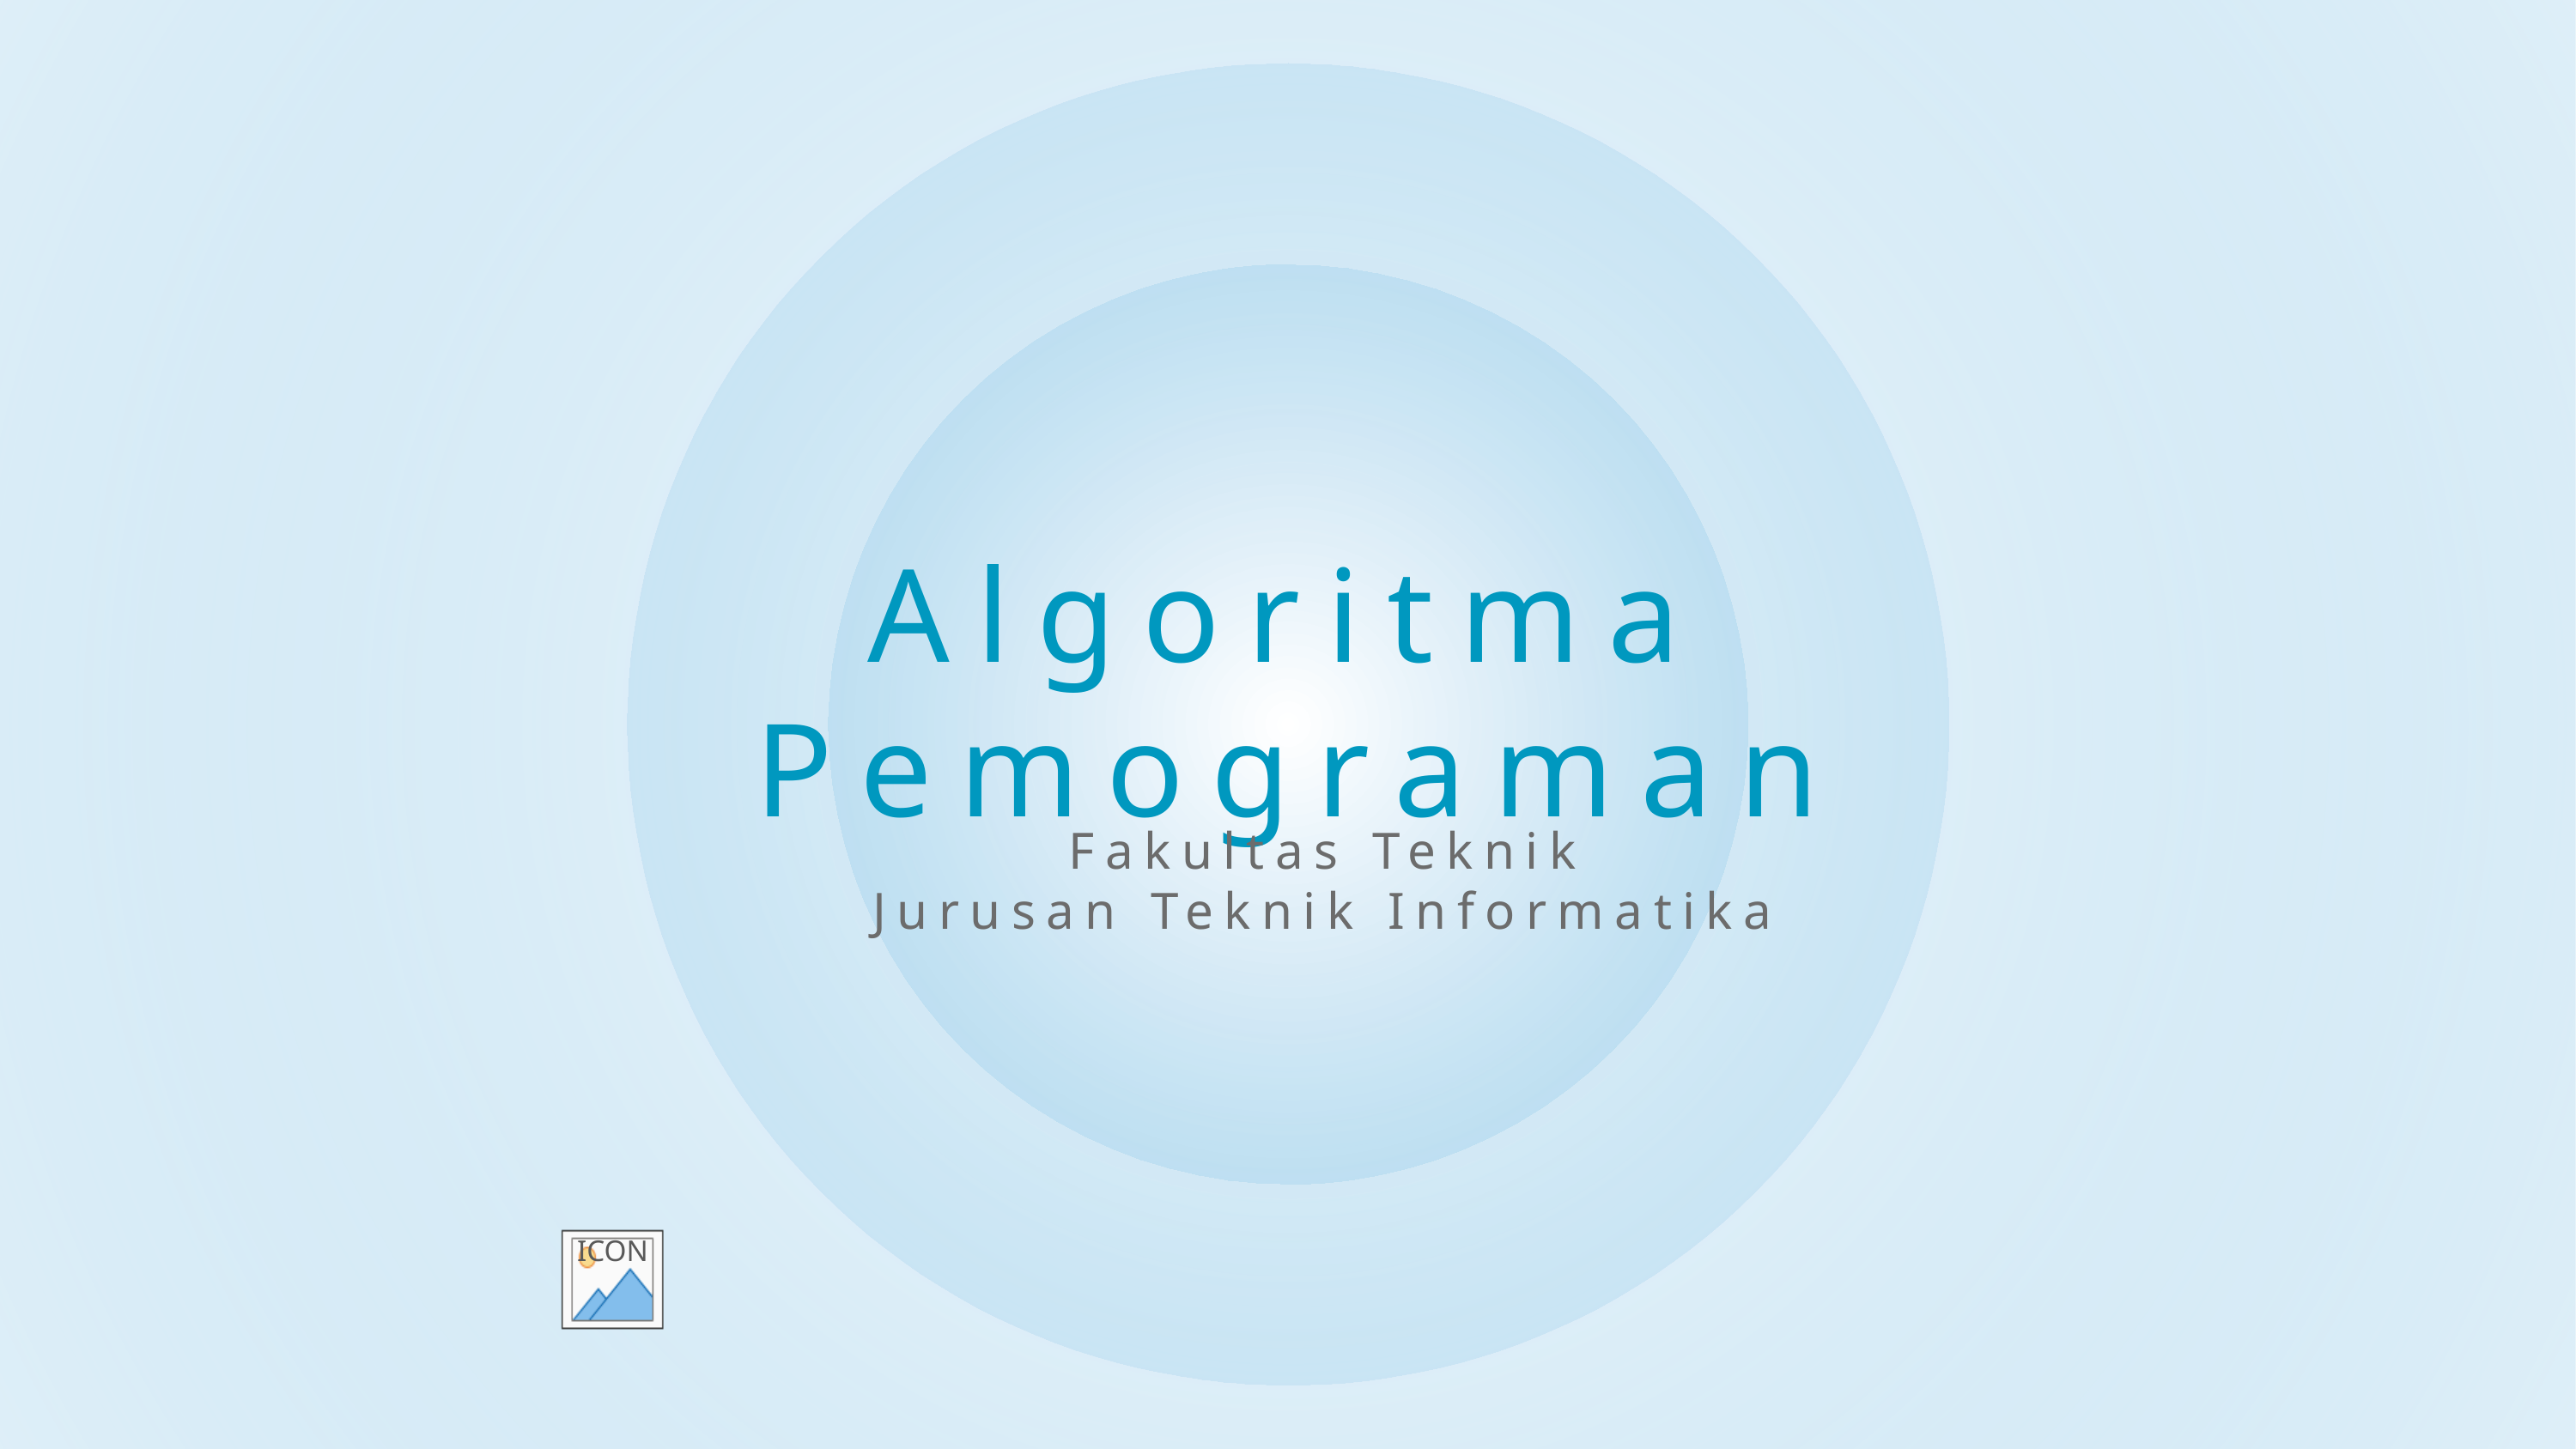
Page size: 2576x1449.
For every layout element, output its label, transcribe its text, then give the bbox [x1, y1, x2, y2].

subtitle Fakultas Teknik Jurusan Teknik Informatika [354, 914, 2292, 1025]
title Algoritma Pemograman [319, 603, 2257, 772]
picture [558, 1226, 667, 1335]
